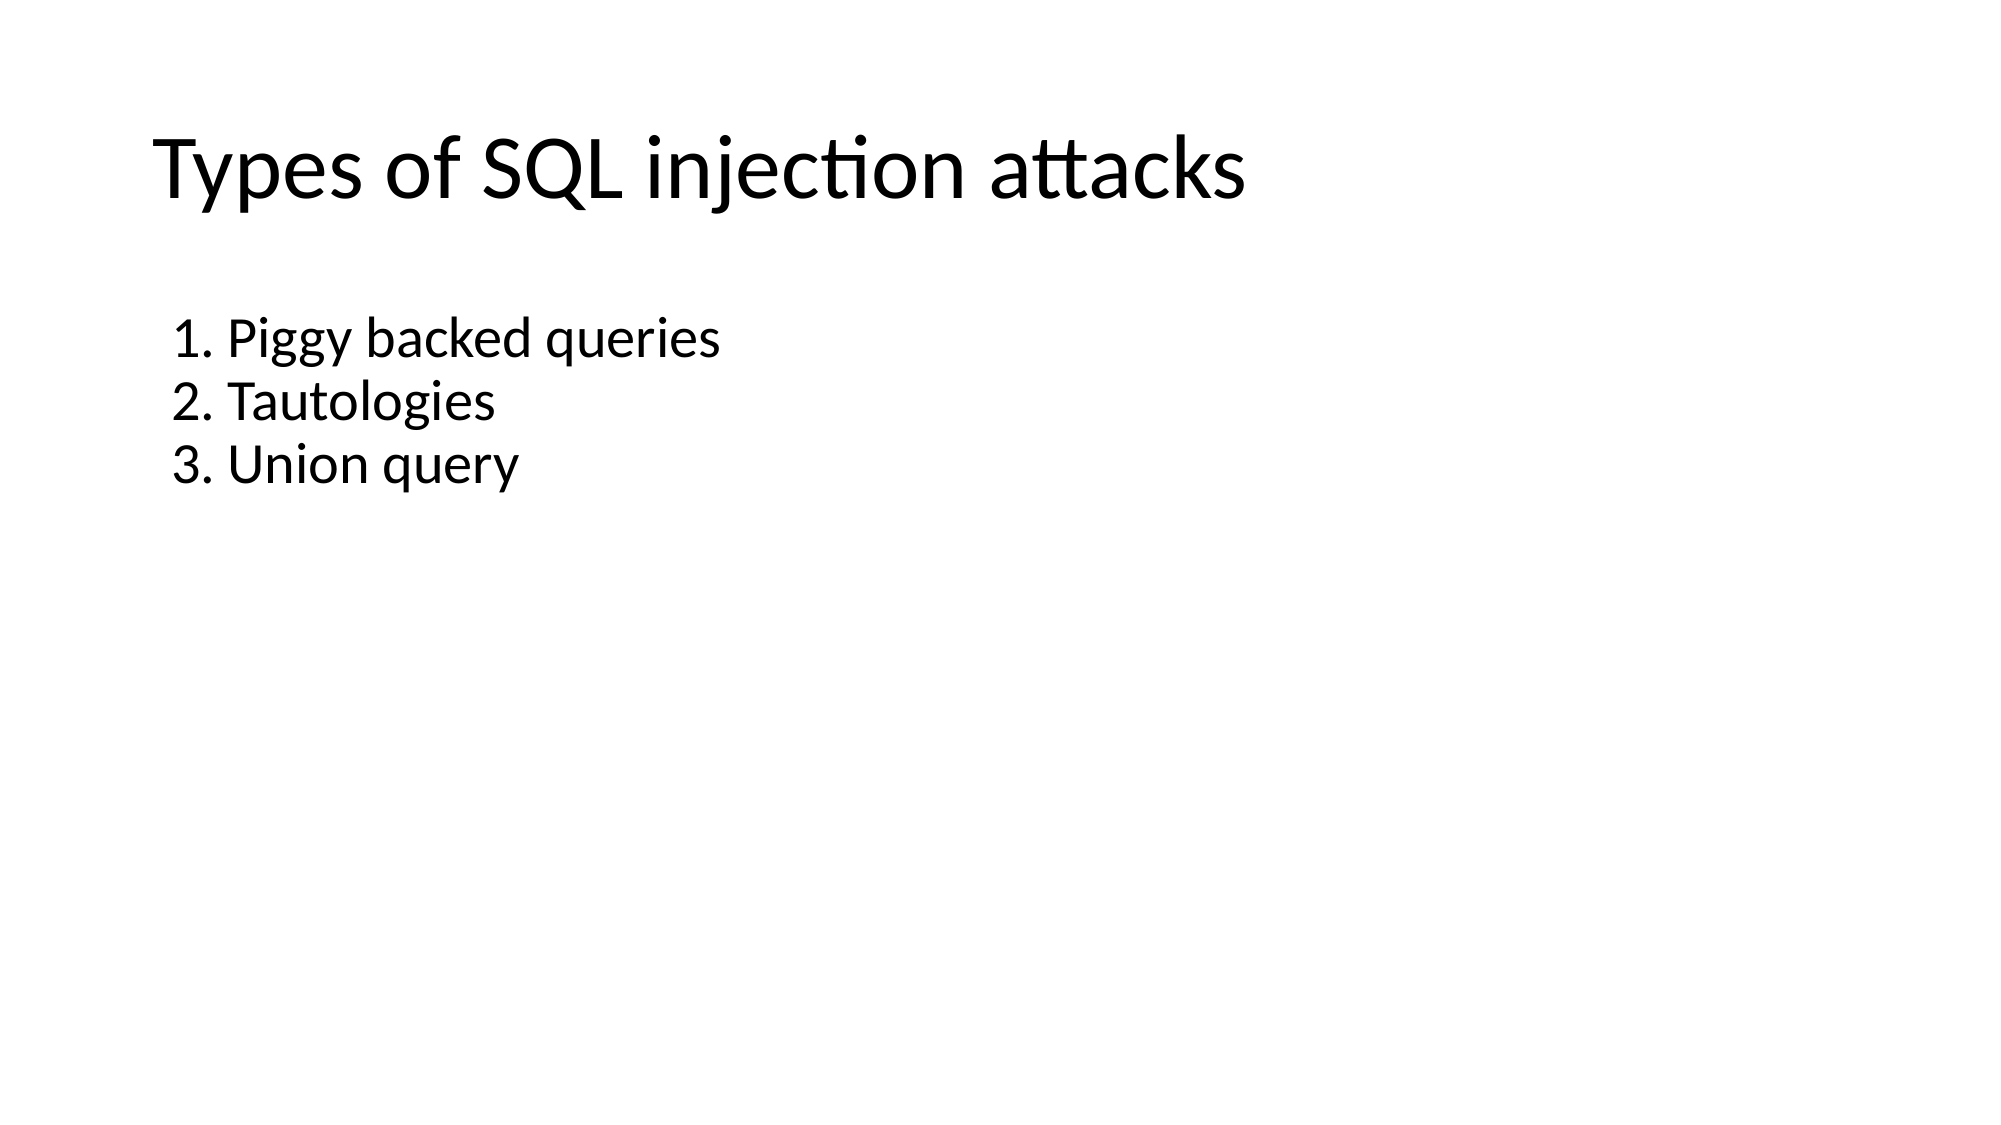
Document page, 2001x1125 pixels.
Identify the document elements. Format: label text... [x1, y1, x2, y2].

title Types of SQL injection attacks [137, 59, 1863, 278]
list Piggy backed queries Tautologies Union query [137, 299, 1863, 1014]
